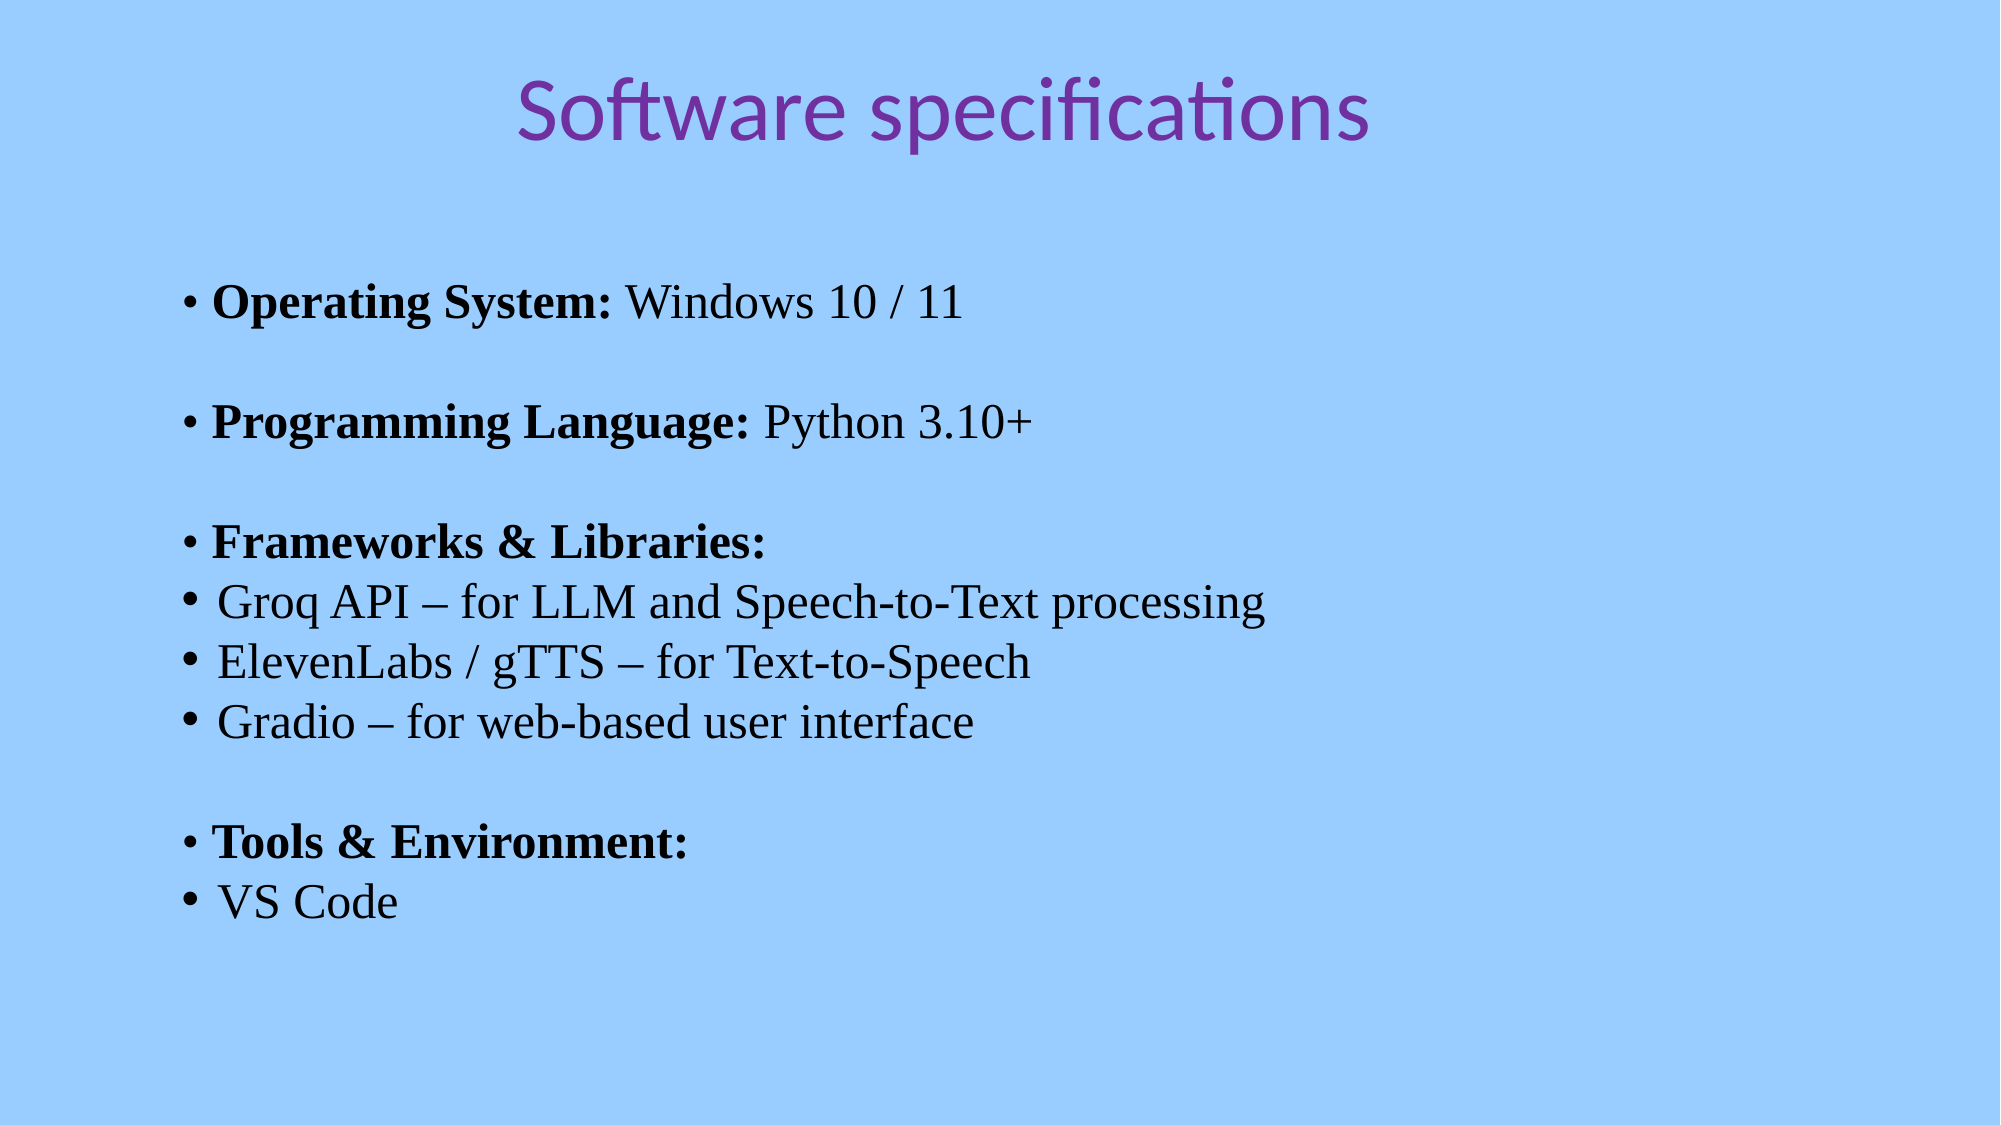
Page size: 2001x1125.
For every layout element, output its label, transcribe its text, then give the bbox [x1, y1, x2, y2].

text_box • Operating System: Windows 10 / 11 • Programming Language: Python 3.10+ • Frameworks & Libraries: Groq API – for LLM and Speech-to-Text processing ElevenLabs / gTTS – for Text-to-Speech Gradio – for web-based user interface • Tools & Environment: VS Code [166, 261, 1658, 936]
title Software specifications [64, 33, 1865, 175]
